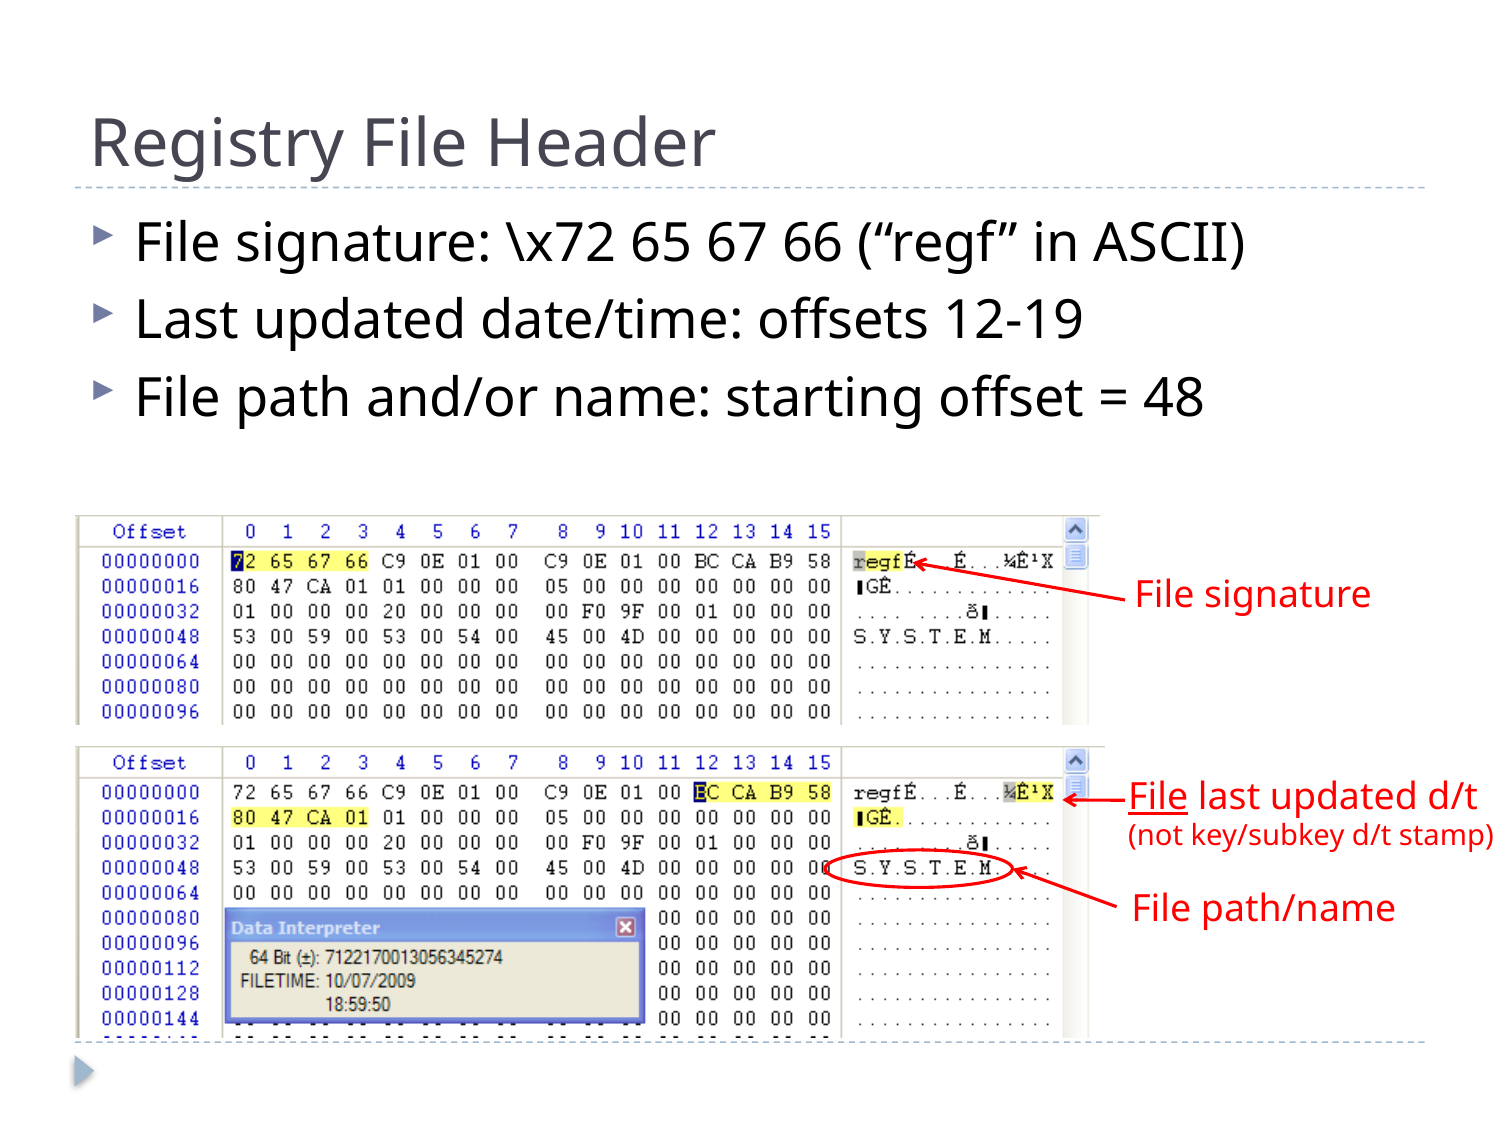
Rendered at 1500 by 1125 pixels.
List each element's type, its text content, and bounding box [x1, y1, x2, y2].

picture [74, 515, 1101, 726]
text_box File path/name [1116, 876, 1412, 937]
text_box File last updated d/t (not key/subkey d/t stamp) [1113, 764, 1500, 860]
text_box File signature [1119, 562, 1387, 623]
title Registry File Header [75, 24, 1425, 188]
picture [74, 746, 1105, 1038]
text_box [1012, 868, 1138, 908]
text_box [912, 562, 1126, 601]
list File signature: \x72 65 67 66 (“regf” in ASCII) Last updated date/time: offsets 12-19 File path and/or name: starting offset = 48 [75, 200, 1425, 488]
